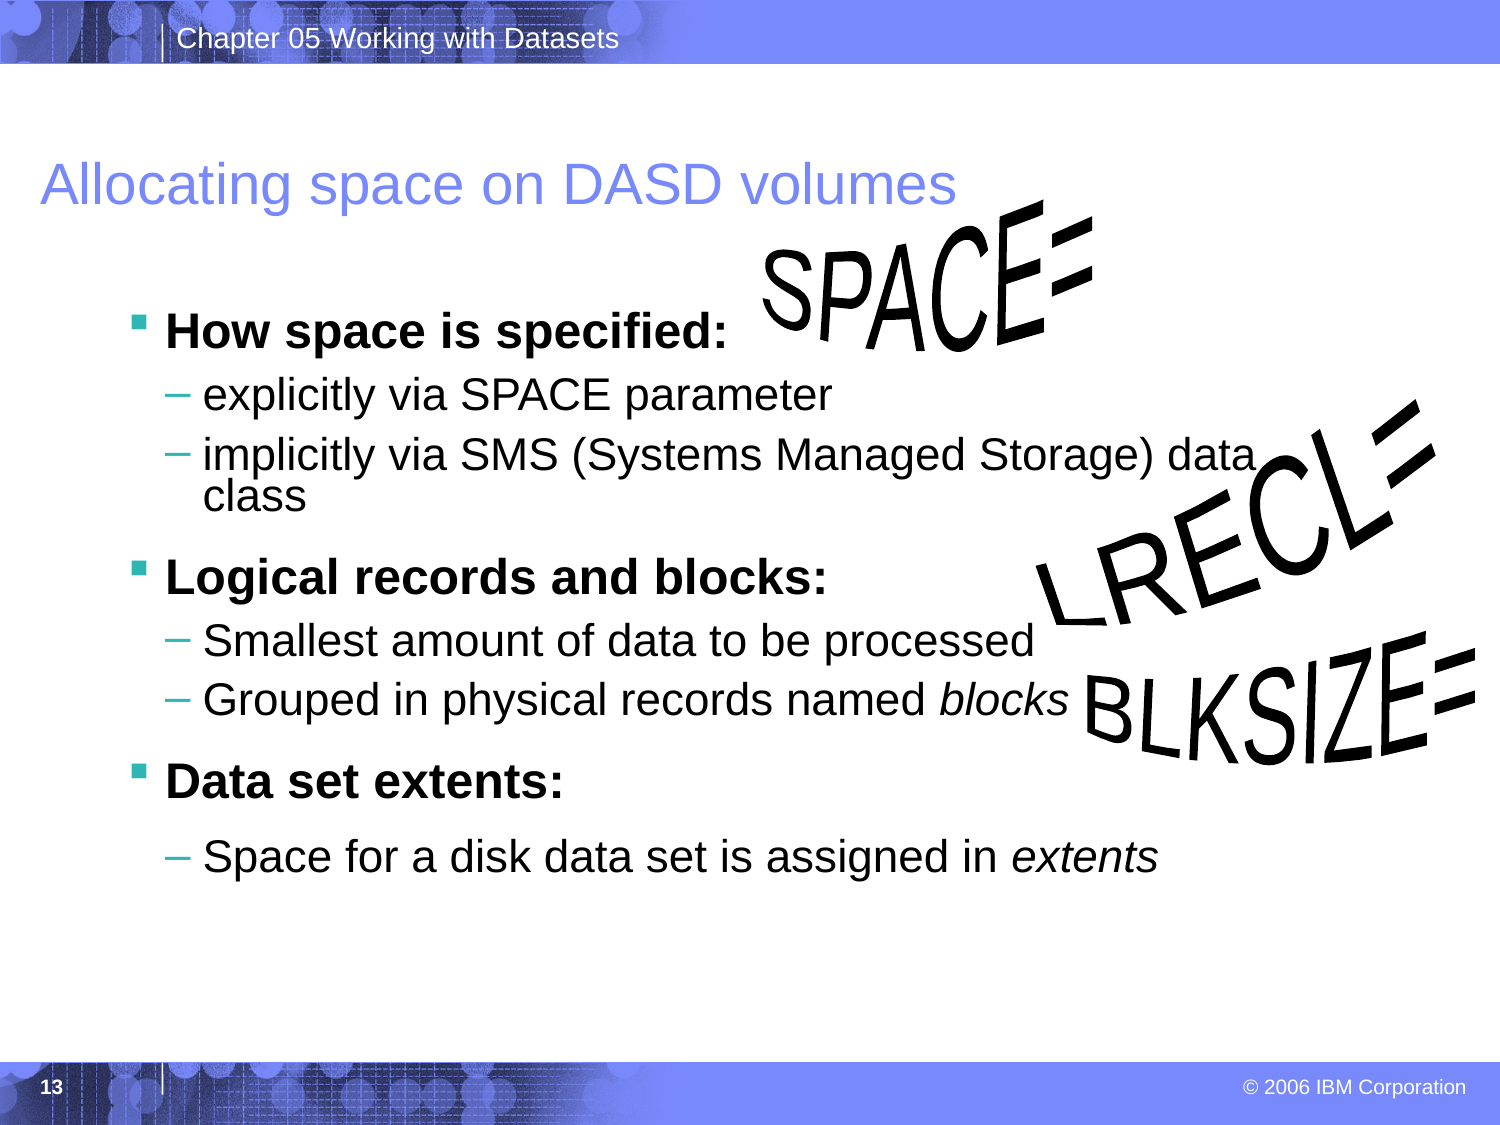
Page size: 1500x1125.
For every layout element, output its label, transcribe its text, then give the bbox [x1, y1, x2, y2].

picture [1, 1, 1500, 63]
title Allocating space on DASD volumes [25, 142, 1378, 225]
slide_number 13 [25, 1066, 191, 1120]
list How space is specified: explicitly via SPACE parameter implicitly via SMS (Systems Managed Storage) data class Logical records and blocks: Smallest amount of data to be processed Grouped in physical records named blocks Data set extents: Space for a disk data set is assigned in extents [112, 291, 1388, 932]
picture [0, 1063, 1500, 1125]
